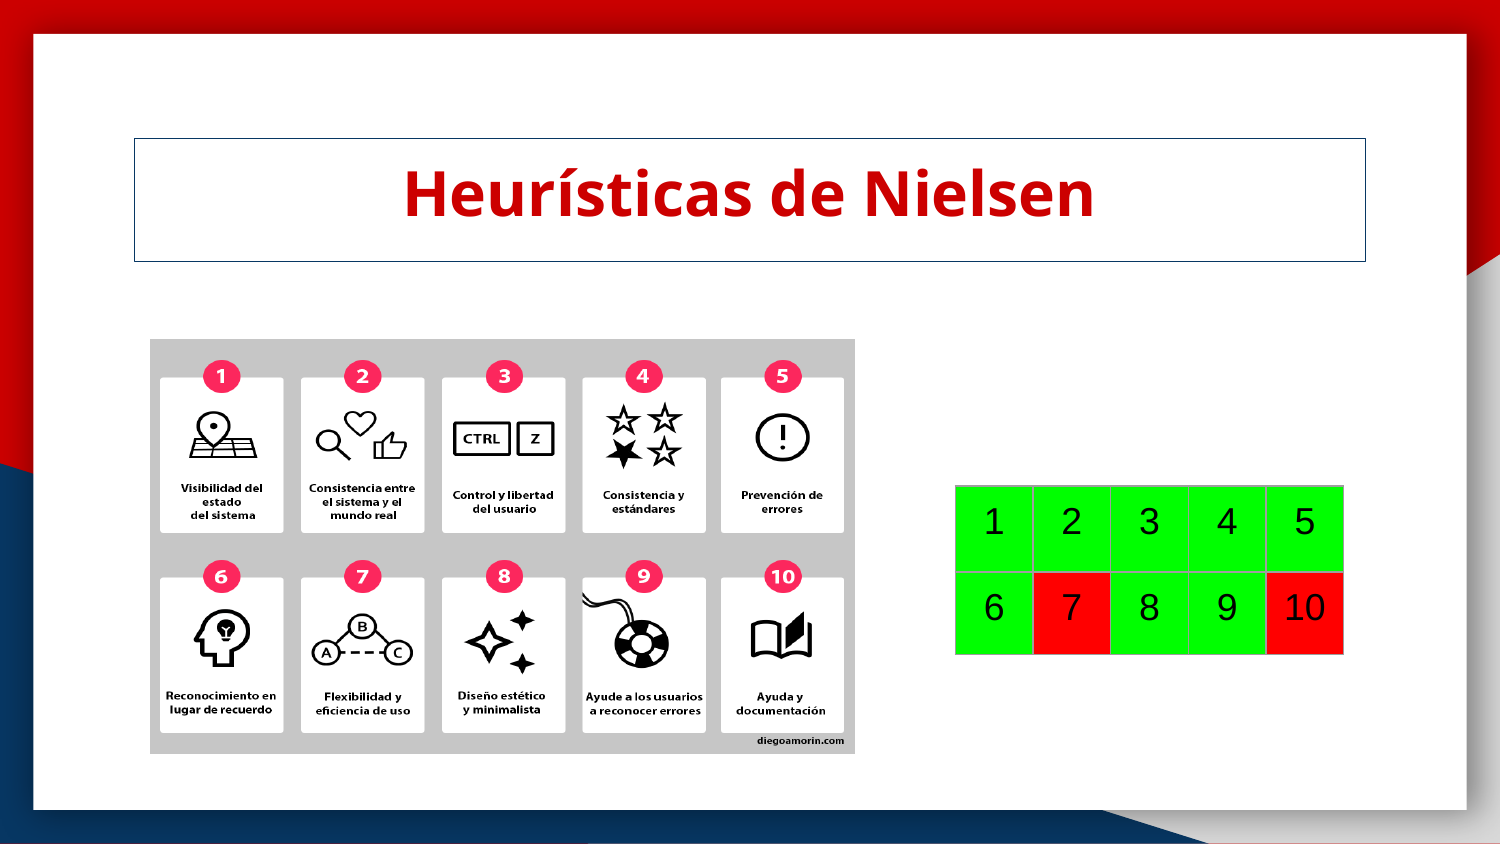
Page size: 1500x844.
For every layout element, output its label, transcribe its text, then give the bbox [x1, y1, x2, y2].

table_header 3 [1111, 487, 1188, 571]
table_cell 6 [956, 573, 1032, 654]
table_cell 10 [1267, 573, 1343, 654]
table_header 1 [956, 487, 1032, 571]
table_header 5 [1267, 487, 1343, 571]
table_header 2 [1034, 487, 1110, 571]
title Heurísticas de Nielsen [134, 138, 1366, 262]
picture [149, 339, 855, 755]
table_cell 8 [1111, 573, 1188, 654]
table_header 4 [1189, 487, 1265, 571]
table_cell 9 [1189, 573, 1265, 654]
table_cell 7 [1034, 573, 1110, 654]
